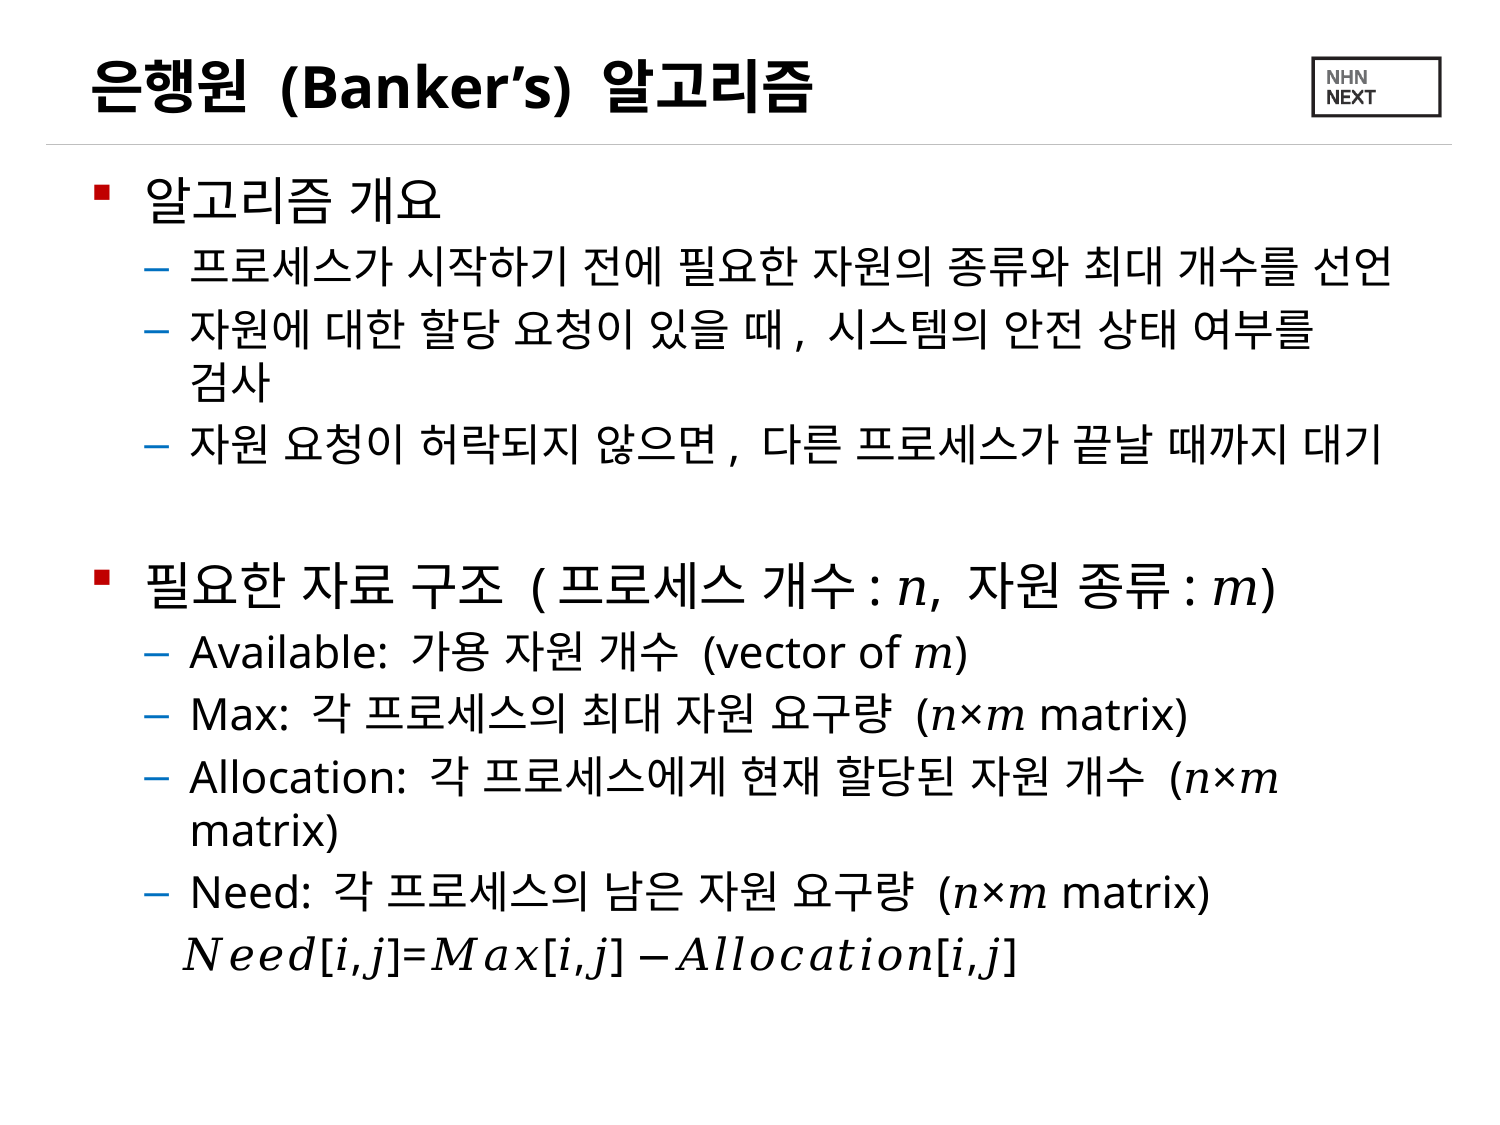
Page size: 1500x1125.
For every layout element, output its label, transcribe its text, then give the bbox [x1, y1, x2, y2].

title 은행원 (Banker’s) 알고리즘 [75, 45, 1425, 126]
list 알고리즘 개요 프로세스가 시작하기 전에 필요한 자원의 종류와 최대 개수를 선언 자원에 대한 할당 요청이 있을 때, 시스템의 안전 상태 여부를 검사 자원 요청이 허락되지 않으면, 다른 프로세스가 끝날 때까지 대기 필요한 자료 구조 (프로세스 개수: 𝑛, 자원 종류: 𝑚) Available: 가용 자원 개수 (vector of 𝑚) Max: 각 프로세스의 최대 자원 요구량 (𝑛×𝑚 matrix) Allocation: 각 프로세스에게 현재 할당된 자원 개수 (𝑛×𝑚 matrix) Need: 각 프로세스의 남은 자원 요구량 (𝑛×𝑚 matrix) 𝑁𝑒𝑒𝑑[𝑖,𝑗]=𝑀𝑎𝑥[𝑖,𝑗] −𝐴𝑙𝑙𝑜𝑐𝑎𝑡𝑖𝑜𝑛[𝑖,𝑗] [75, 160, 1425, 1047]
picture [1425, 54, 1445, 119]
